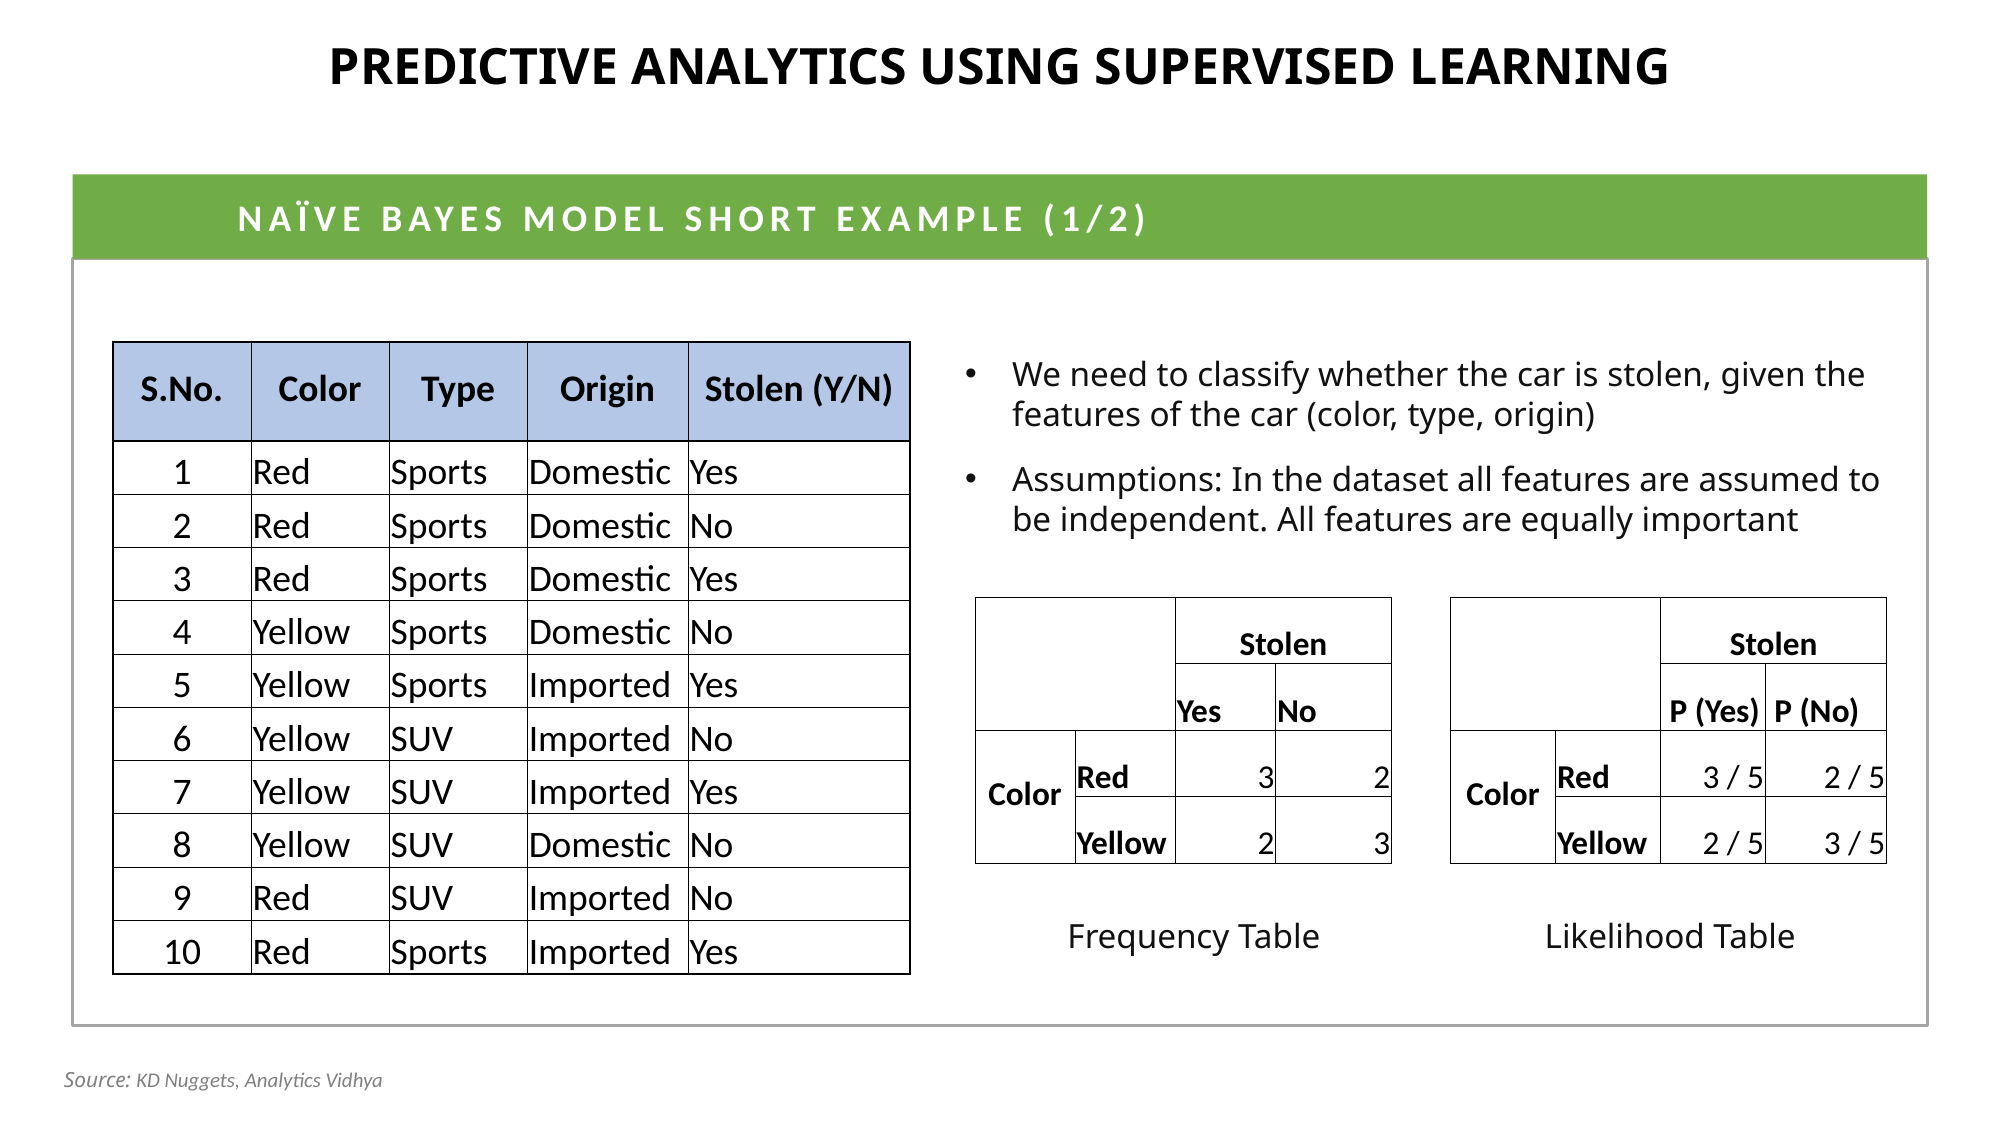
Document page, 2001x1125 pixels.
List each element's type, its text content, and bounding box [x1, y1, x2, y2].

table_cell Domestic [528, 495, 688, 547]
text_box We need to classify whether the car is stolen, given the features of the car (color, type, origin) Assumptions: In the dataset all features are assumed to be independent. All features are equally important [950, 345, 1928, 546]
table_cell Yellow [1556, 797, 1660, 863]
table_cell 3 [1276, 797, 1391, 863]
table_header Stolen [1176, 598, 1391, 663]
table_cell Red [1076, 731, 1175, 796]
table_cell Yellow [252, 655, 389, 707]
table_cell No [1276, 664, 1391, 730]
table_cell 10 [114, 921, 251, 973]
table_header [976, 598, 1175, 730]
table_cell No [689, 868, 909, 920]
table_cell No [689, 708, 909, 760]
table_cell SUV [390, 708, 527, 760]
table_cell 3 / 5 [1766, 797, 1886, 863]
table_cell 4 [114, 601, 251, 654]
text_box PREDICTIVE ANALYTICS USING SUPERVISED LEARNING [197, 27, 1803, 103]
table_cell Yellow [252, 708, 389, 760]
table_cell 2 [1176, 797, 1275, 863]
table_cell 3 / 5 [1661, 731, 1765, 796]
table_cell Domestic [528, 601, 688, 654]
table_cell Color [976, 731, 1075, 863]
table_cell Domestic [528, 548, 688, 600]
table_cell Yellow [252, 761, 389, 813]
table_cell 7 [114, 761, 251, 813]
table_cell Red [252, 548, 389, 600]
table_cell Sports [390, 442, 527, 494]
table_cell Color [1451, 731, 1555, 863]
table_cell Domestic [528, 814, 688, 867]
table_cell Sports [390, 601, 527, 654]
table_cell Yes [1176, 664, 1275, 730]
table_cell Imported [528, 708, 688, 760]
text_box Frequency Table [1052, 907, 1470, 963]
table_cell 8 [114, 814, 251, 867]
table_header Stolen (Y/N) [689, 343, 909, 440]
text_box Likelihood Table [1529, 907, 1947, 963]
table_cell Sports [390, 655, 527, 707]
table_cell P (No) [1766, 664, 1886, 730]
table_cell Yes [689, 655, 909, 707]
table_cell 6 [114, 708, 251, 760]
table_cell 1 [114, 442, 251, 494]
table_header [1451, 598, 1660, 730]
table_cell SUV [390, 814, 527, 867]
table_cell Red [252, 442, 389, 494]
text_box Source: KD Nuggets, Analytics Vidhya [49, 1059, 1951, 1099]
table_cell Imported [528, 655, 688, 707]
table_cell P (Yes) [1661, 664, 1765, 730]
table_cell Yellow [252, 814, 389, 867]
table_cell 3 [1176, 731, 1275, 796]
table_cell Imported [528, 868, 688, 920]
table_cell 2 / 5 [1766, 731, 1886, 796]
table_cell Red [252, 495, 389, 547]
table_cell Domestic [528, 442, 688, 494]
table_cell Sports [390, 548, 527, 600]
table_cell Yes [689, 761, 909, 813]
table_cell No [689, 601, 909, 654]
table_cell Yes [689, 548, 909, 600]
table_cell SUV [390, 868, 527, 920]
table_cell Yes [689, 921, 909, 973]
table_cell 9 [114, 868, 251, 920]
table_cell No [689, 495, 909, 547]
table_header Stolen [1661, 598, 1886, 663]
table_cell Red [252, 868, 389, 920]
table_cell 2 [114, 495, 251, 547]
table_cell Yes [689, 442, 909, 494]
table_header S.No. [114, 343, 251, 440]
text_box [72, 259, 1928, 1026]
table_cell 2 [1276, 731, 1391, 796]
table_cell No [689, 814, 909, 867]
table_cell Sports [390, 495, 527, 547]
table_cell 3 [114, 548, 251, 600]
table_cell Yellow [252, 601, 389, 654]
table_cell Sports [390, 921, 527, 973]
table_cell Red [1556, 731, 1660, 796]
table_cell Imported [528, 761, 688, 813]
table_cell Imported [528, 921, 688, 973]
table_cell Yellow [1076, 797, 1175, 863]
table_header Color [252, 343, 389, 440]
table_header Type [390, 343, 527, 440]
table_cell 5 [114, 655, 251, 707]
table_cell 2 / 5 [1661, 797, 1765, 863]
text_box NAÏVE BAYES MODEL SHORT EXAMPLE (1/2) [72, 174, 1928, 259]
table_cell Red [252, 921, 389, 973]
table_cell SUV [390, 761, 527, 813]
table_header Origin [528, 343, 688, 440]
